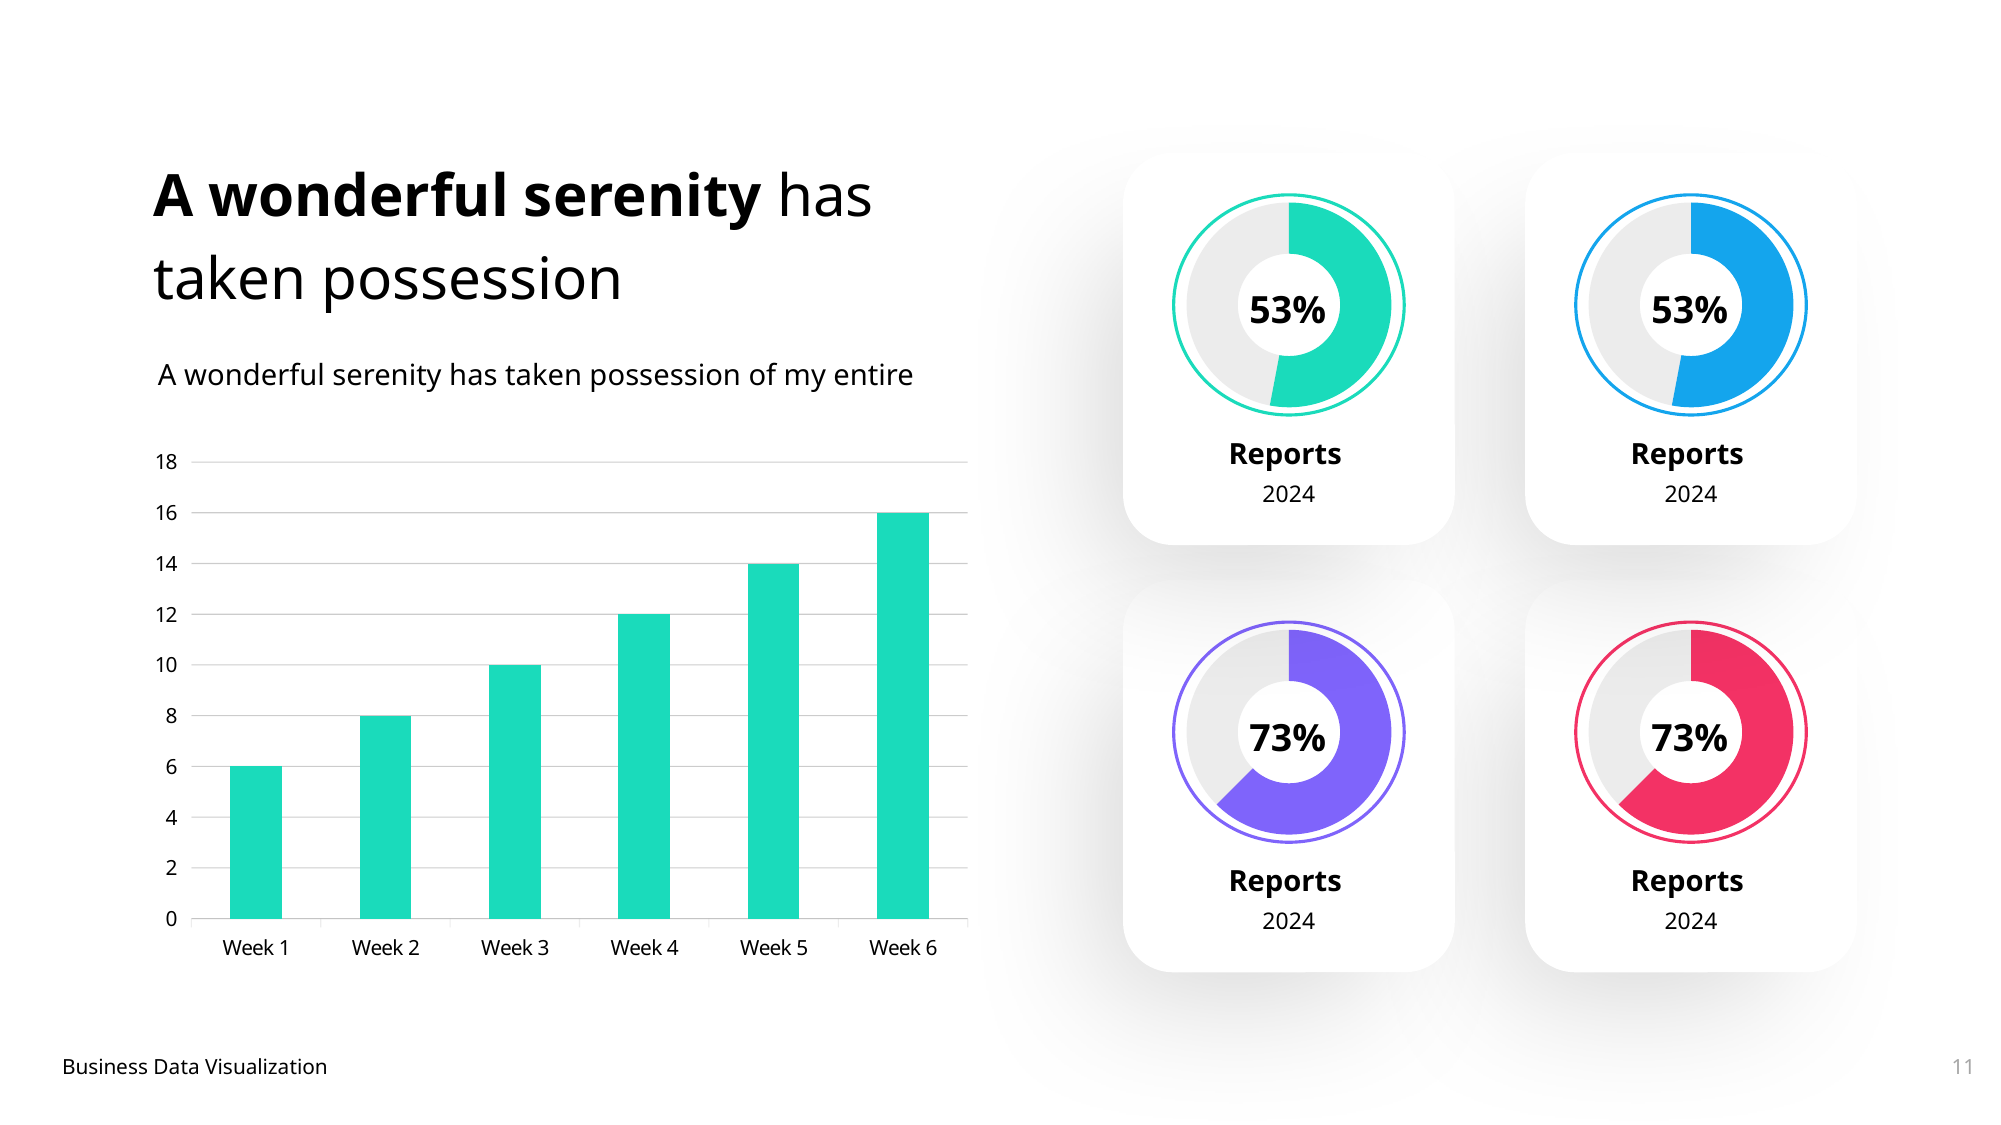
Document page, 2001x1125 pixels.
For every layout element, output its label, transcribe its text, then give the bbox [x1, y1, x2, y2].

text_box [1663, 194, 1719, 198]
text_box Reports [1599, 427, 1783, 472]
chart [137, 437, 985, 973]
chart [1549, 198, 1833, 412]
text_box 2024 [1197, 899, 1381, 942]
text_box [1122, 578, 1456, 974]
chart [1549, 625, 1833, 839]
text_box [1261, 194, 1317, 198]
text_box [1663, 839, 1719, 843]
text_box 2024 [1599, 899, 1783, 942]
text_box [1261, 839, 1317, 843]
text_box 2024 [1197, 472, 1381, 515]
text_box Reports [1599, 855, 1783, 899]
text_box [1524, 151, 1858, 547]
chart [1147, 198, 1431, 412]
text_box A wonderful serenity has taken possession [138, 136, 985, 319]
text_box [1122, 151, 1456, 547]
text_box 2024 [1599, 472, 1783, 515]
text_box Reports [1197, 427, 1381, 472]
text_box Reports [1197, 855, 1381, 899]
text_box [1524, 578, 1858, 974]
chart [1147, 625, 1431, 839]
text_box A wonderful serenity has taken possession of my entire [143, 338, 942, 399]
